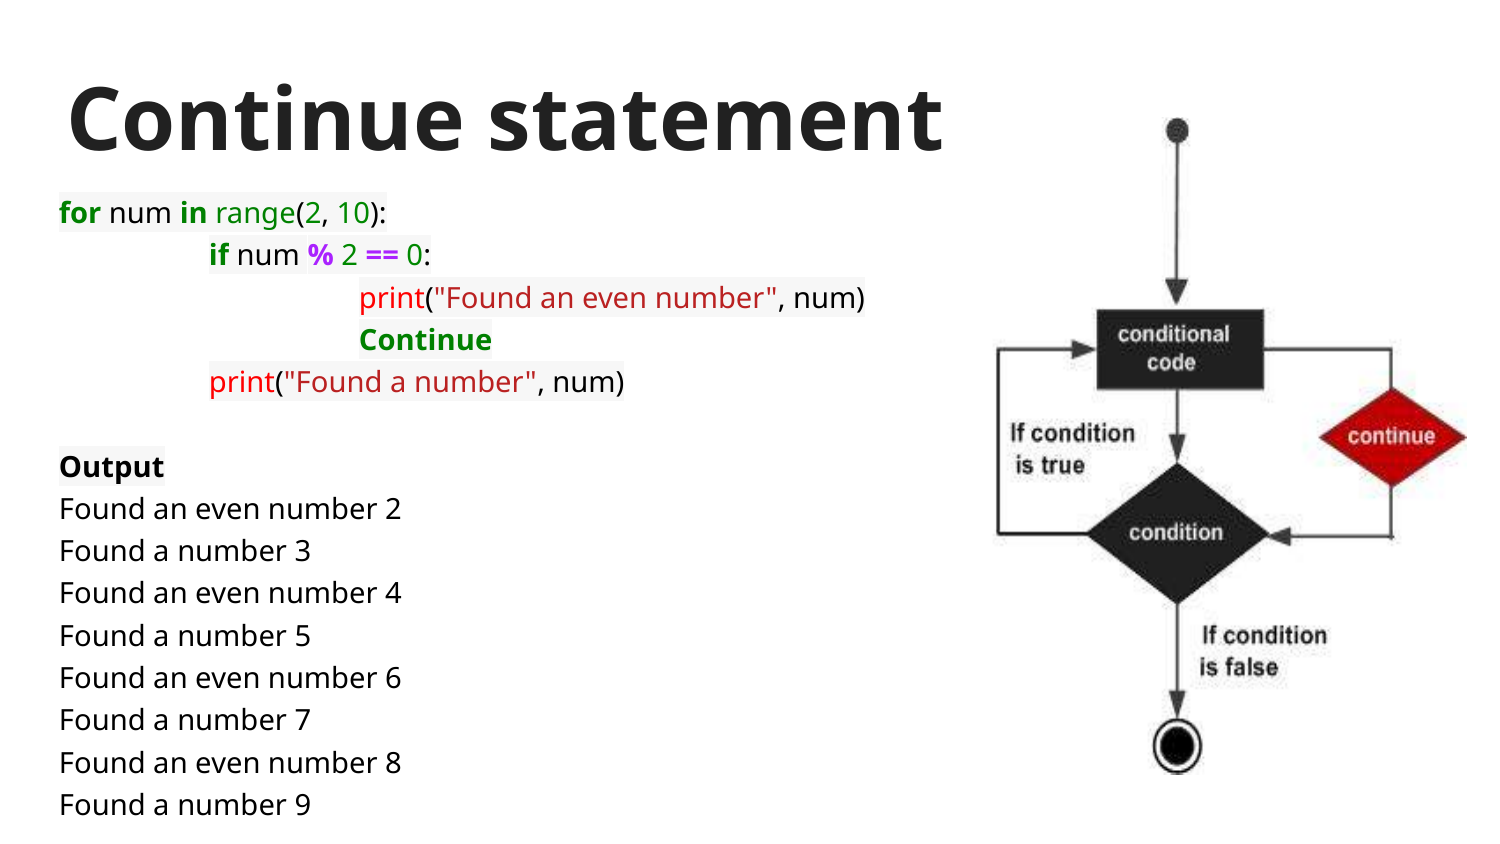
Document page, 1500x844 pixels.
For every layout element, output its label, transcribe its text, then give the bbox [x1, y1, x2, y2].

picture [964, 117, 1467, 775]
list for num in range(2, 10): if num % 2 == 0: print("Found an even number", num) Continue print("Found a number", num) Output Found an even number 2 Found a number 3 Found an even number 4 Found a number 5 Found an even number 6 Found a number 7 Found an even number 8 Found a number 9 [43, 171, 933, 821]
title Continue statement [51, 48, 1449, 180]
